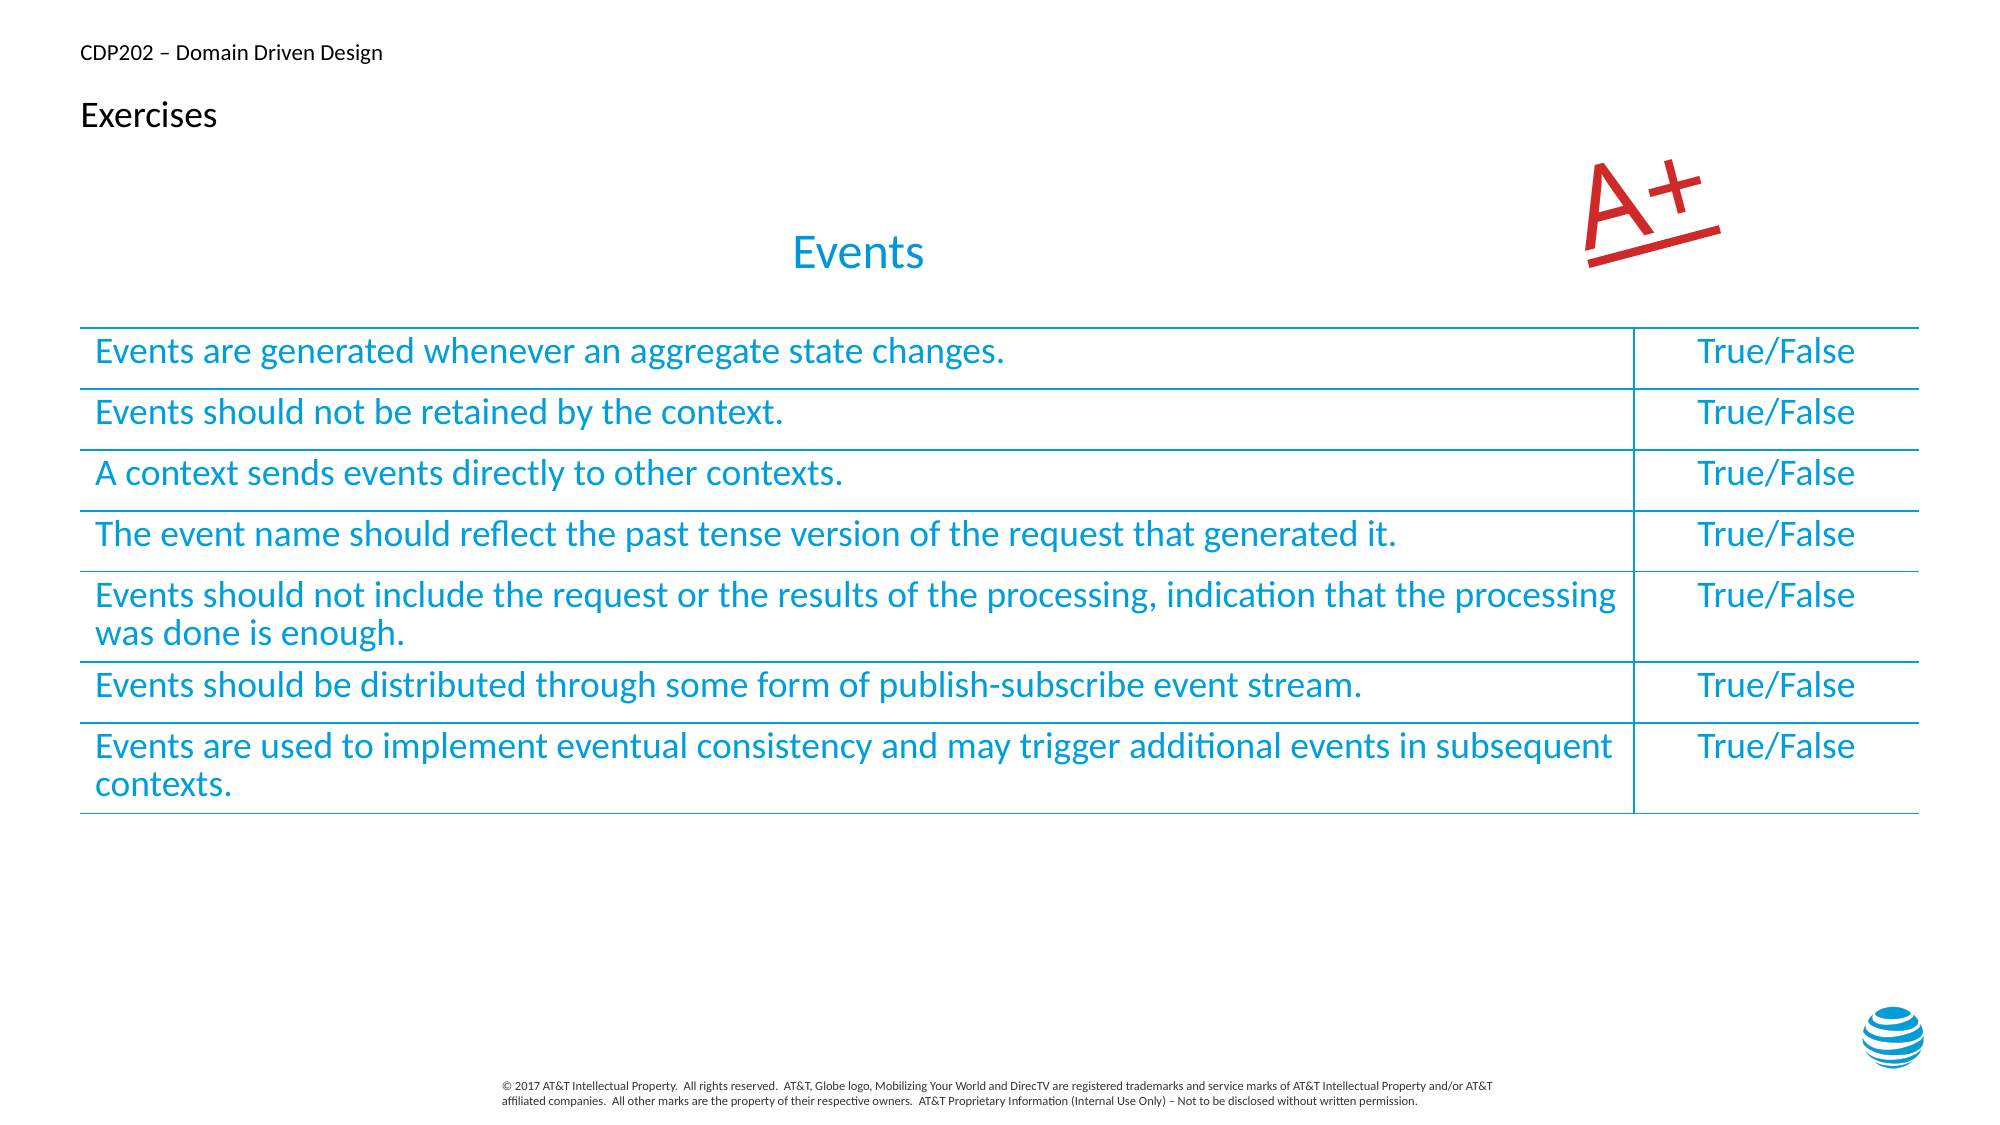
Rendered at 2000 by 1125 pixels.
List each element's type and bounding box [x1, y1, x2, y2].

table_cell [80, 451, 1633, 510]
table_cell [1635, 512, 1919, 571]
title [80, 85, 1920, 142]
table_cell [80, 572, 1633, 661]
table_cell [80, 663, 1633, 722]
table_header [1635, 329, 1919, 388]
table_cell [1635, 724, 1919, 813]
table_cell [80, 390, 1633, 449]
table_header [80, 329, 1633, 388]
table_cell [80, 724, 1633, 813]
table_cell [1635, 663, 1919, 722]
table_cell [1635, 572, 1919, 661]
table_cell [1635, 451, 1919, 510]
text_box [1556, 94, 1773, 272]
text_box [777, 211, 940, 287]
table_cell [80, 512, 1633, 571]
table_cell [1635, 390, 1919, 449]
